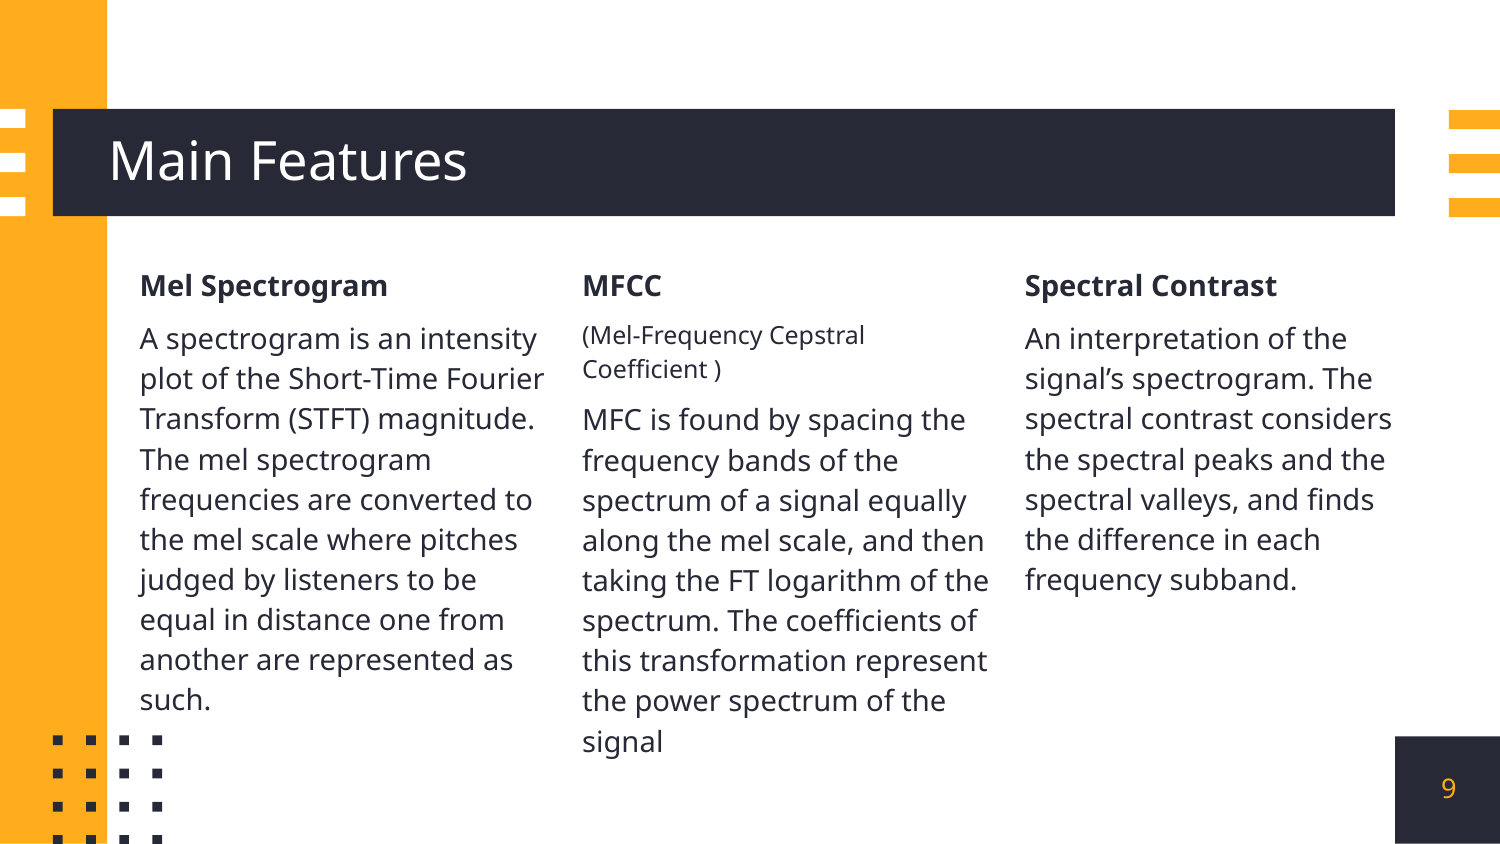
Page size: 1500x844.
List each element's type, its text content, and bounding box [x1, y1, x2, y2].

list Spectral Contrast An interpretation of the signal’s spectrogram. The spectral contrast considers the spectral peaks and the spectral valleys, and finds the difference in each frequency subband. [1024, 262, 1396, 737]
title Main Features [108, 108, 1396, 217]
list MFCC (Mel-Frequency Cepstral Coefficient ) MFC is found by spacing the frequency bands of the spectrum of a signal equally along the mel scale, and then taking the FT logarithm of the spectrum. The coefficients of this transformation represent the power spectrum of the signal [582, 262, 992, 737]
list Mel Spectrogram A spectrogram is an intensity plot of the Short-Time Fourier Transform (STFT) magnitude. The mel spectrogram frequencies are converted to the mel scale where pitches judged by listeners to be equal in distance one from another are represented as such. [139, 262, 549, 737]
slide_number ‹#› [1395, 736, 1500, 844]
